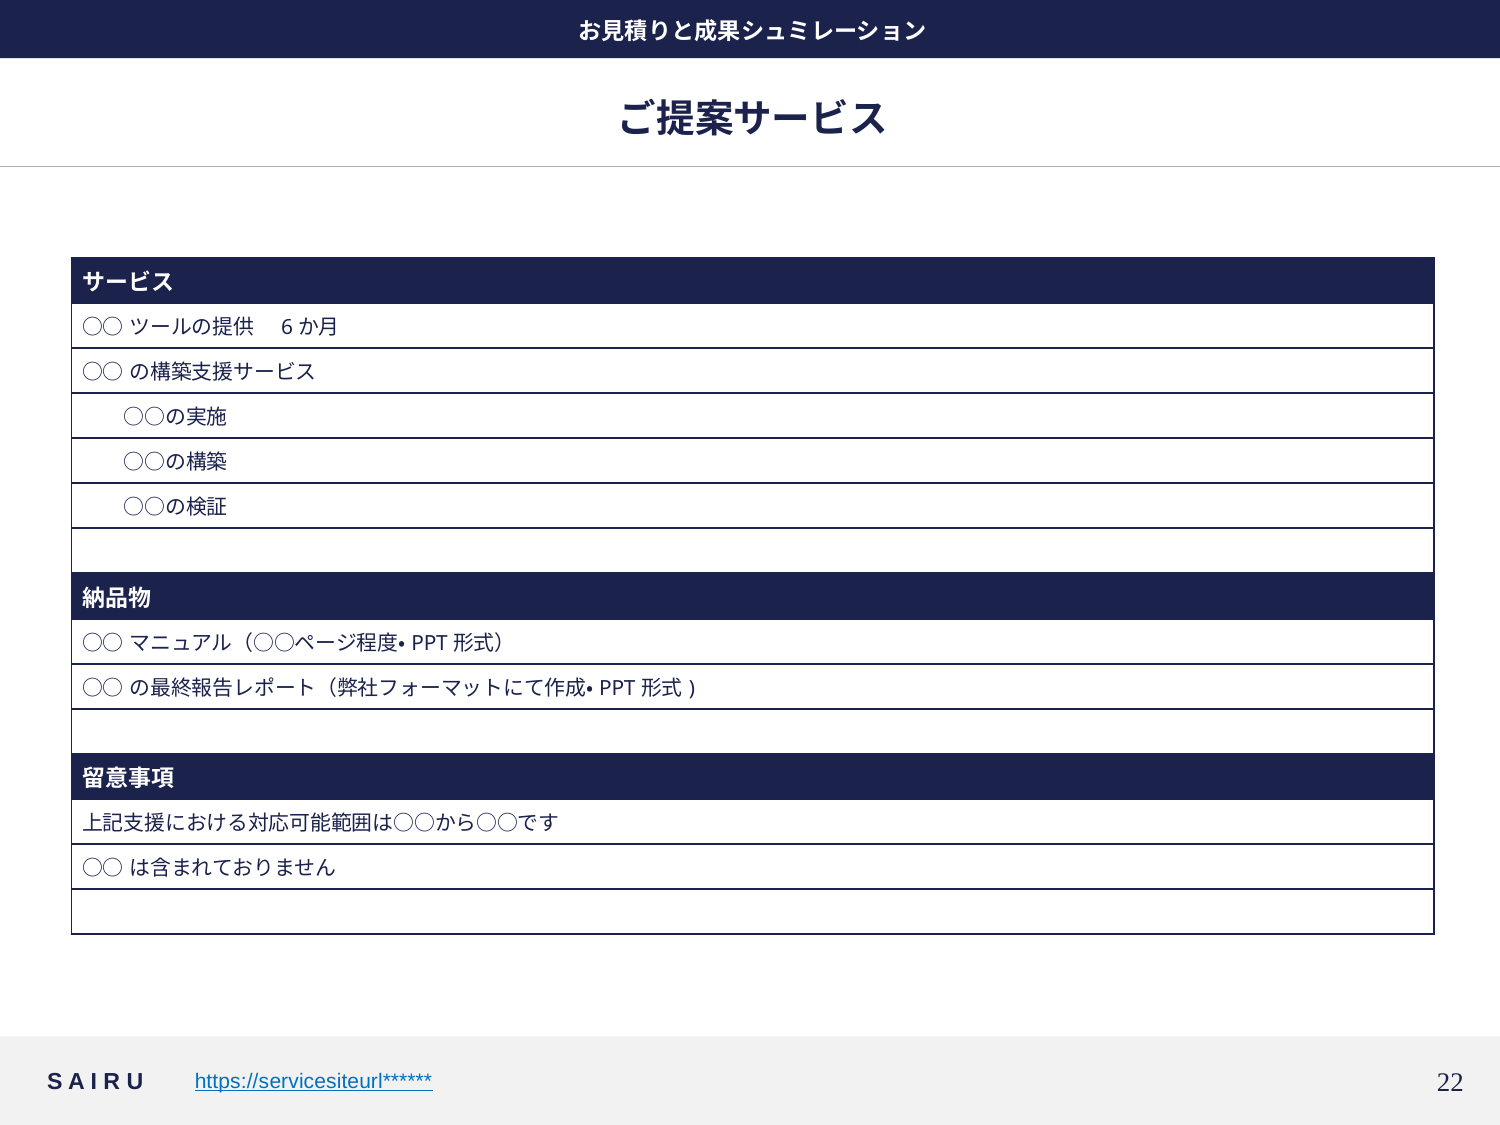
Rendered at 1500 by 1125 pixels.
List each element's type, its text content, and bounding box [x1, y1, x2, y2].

table_header サービス [72, 258, 1433, 302]
table_cell [72, 890, 1433, 933]
table_cell 留意事項 [72, 755, 1433, 798]
table_cell 上記支援における対応可能範囲は○○から○○です [72, 800, 1433, 843]
slide_number 21 [1322, 1057, 1470, 1105]
table_cell ○○ツールの提供 6か月 [72, 304, 1433, 347]
table_cell ○○の構築 [72, 439, 1433, 482]
table_cell ○○マニュアル（○○ページ程度・PPT形式） [72, 620, 1433, 663]
table_cell ○○は含まれておりません [72, 845, 1433, 888]
table_cell ○○の検証 [72, 484, 1433, 527]
table_cell [72, 529, 1433, 572]
list お見積りと成果シュミレーション [71, 10, 1435, 53]
title ご提案サービス [71, 87, 1435, 147]
table_cell ○○の構築支援サービス [72, 349, 1433, 392]
table_cell 納品物 [72, 574, 1433, 618]
table_cell ○○の最終報告レポート（弊社フォーマットにて作成・PPT形式) [72, 665, 1433, 708]
table_cell ○○の実施 [72, 394, 1433, 437]
table_cell [72, 710, 1433, 753]
